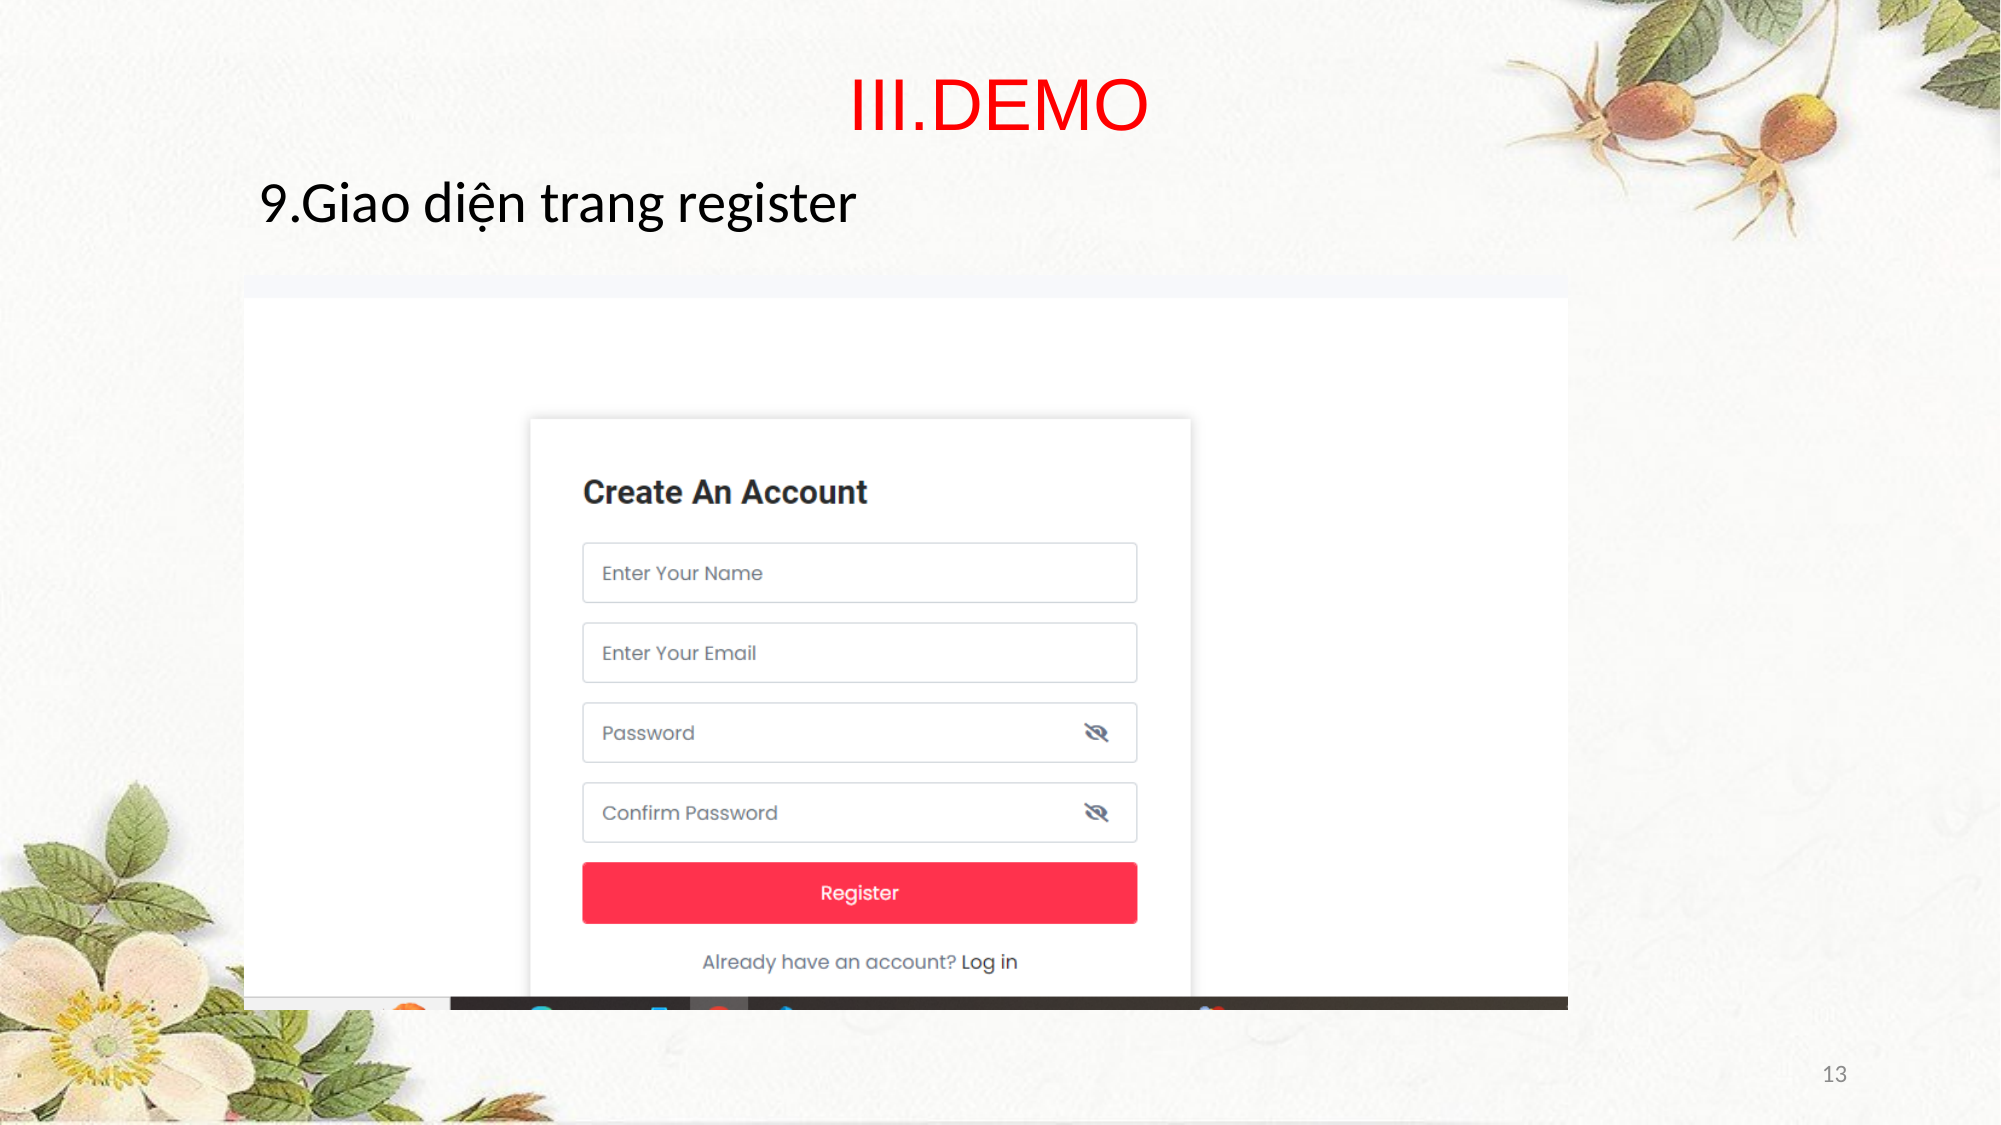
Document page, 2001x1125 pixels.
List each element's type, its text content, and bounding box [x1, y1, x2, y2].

text_box 9.Giao diện trang register [244, 157, 1393, 242]
title III.DEMO [137, 59, 1863, 243]
slide_number 13 [1412, 1042, 1863, 1103]
picture [0, 0, 2001, 1125]
